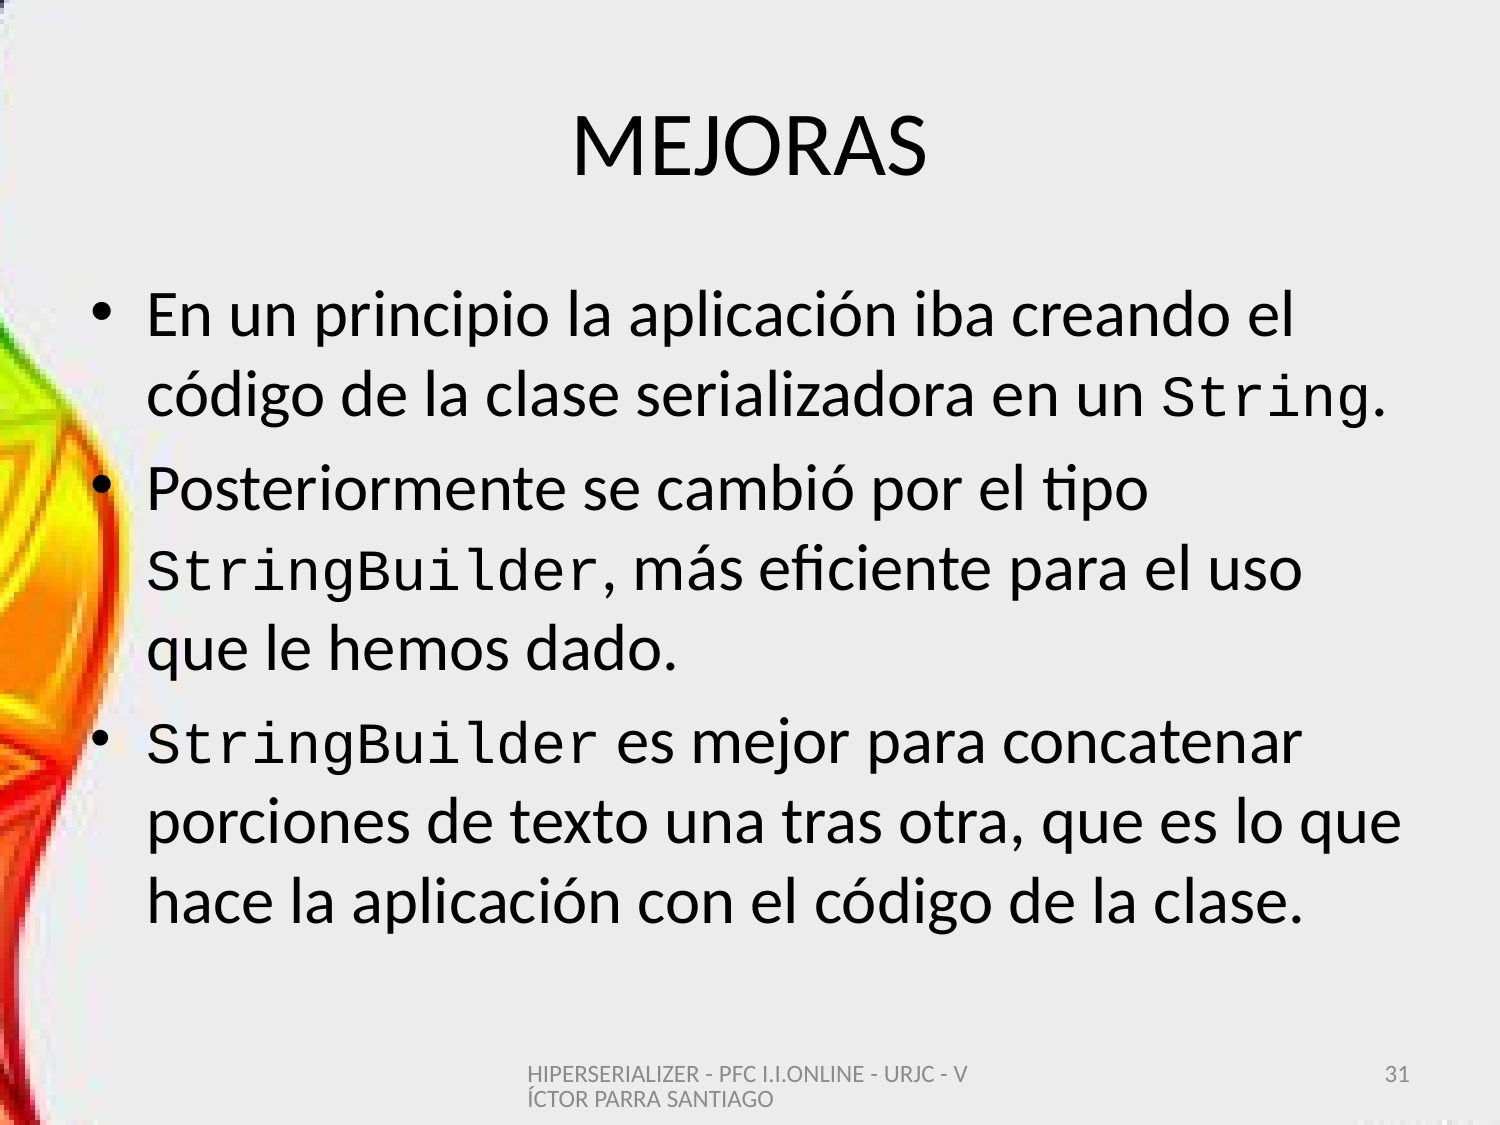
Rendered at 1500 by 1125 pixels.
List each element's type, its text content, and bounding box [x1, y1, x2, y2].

slide_number 31 [1074, 1042, 1425, 1103]
picture [0, 0, 1500, 1125]
list En un principio la aplicación iba creando el código de la clase serializadora en un String. Posteriormente se cambió por el tipo StringBuilder, más eficiente para el uso que le hemos dado. StringBuilder es mejor para concatenar porciones de texto una tras otra, que es lo que hace la aplicación con el código de la clase. [75, 262, 1425, 985]
title MEJORAS [75, 45, 1425, 233]
footer HIPERSERIALIZER - PFC I.I.ONLINE - URJC - VÍCTOR PARRA SANTIAGO [512, 1042, 988, 1103]
